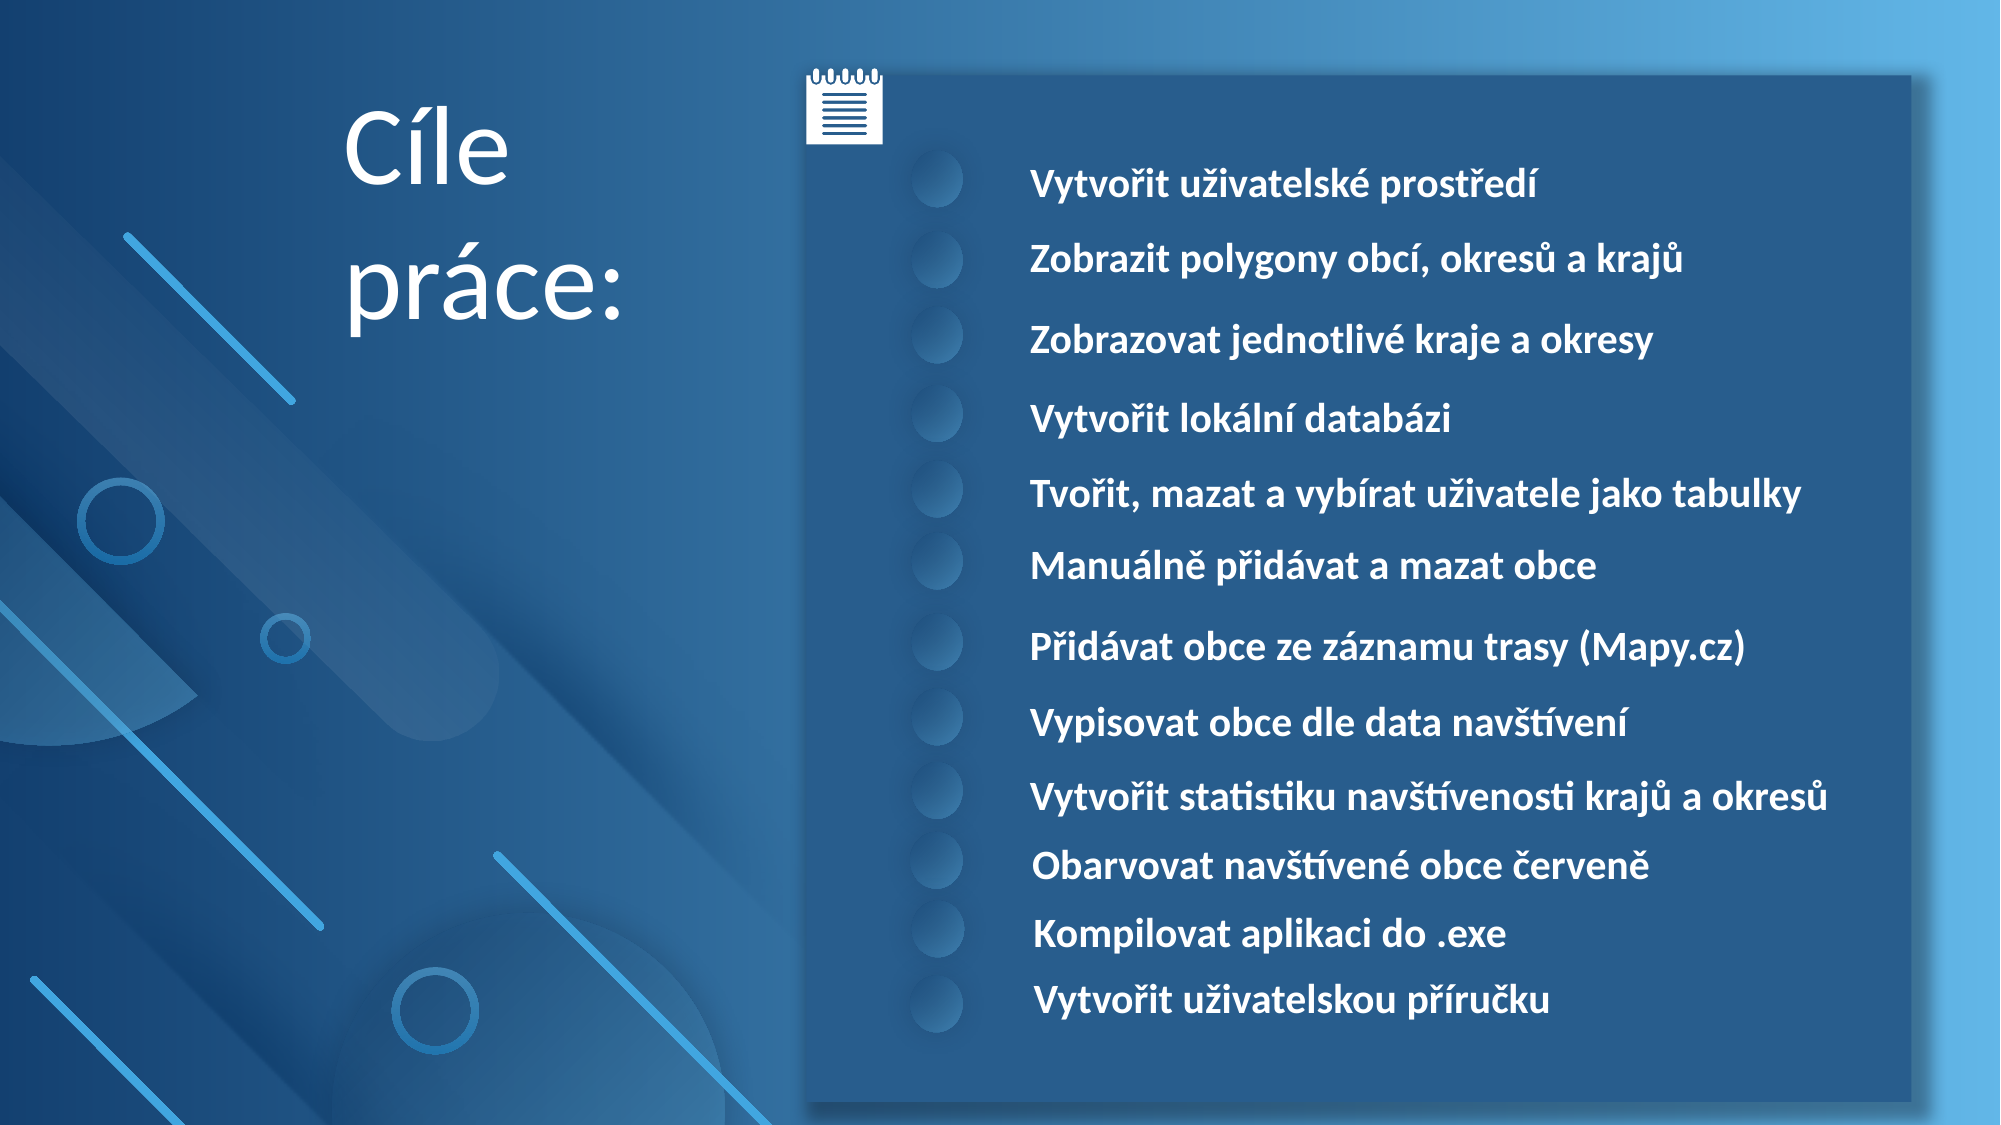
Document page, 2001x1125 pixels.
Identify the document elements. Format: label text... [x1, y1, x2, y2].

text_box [1012, 687, 1849, 761]
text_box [987, 963, 1878, 1125]
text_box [988, 898, 1878, 963]
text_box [1012, 382, 1752, 458]
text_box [1012, 148, 1752, 223]
text_box Cíle práce: [328, 64, 776, 350]
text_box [1012, 223, 1752, 304]
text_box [1012, 530, 1849, 611]
text_box [805, 67, 884, 146]
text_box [1012, 458, 1849, 530]
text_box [1012, 304, 1752, 382]
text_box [987, 830, 1876, 963]
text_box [1012, 761, 1849, 830]
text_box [1012, 611, 1849, 687]
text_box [806, 75, 1912, 1102]
